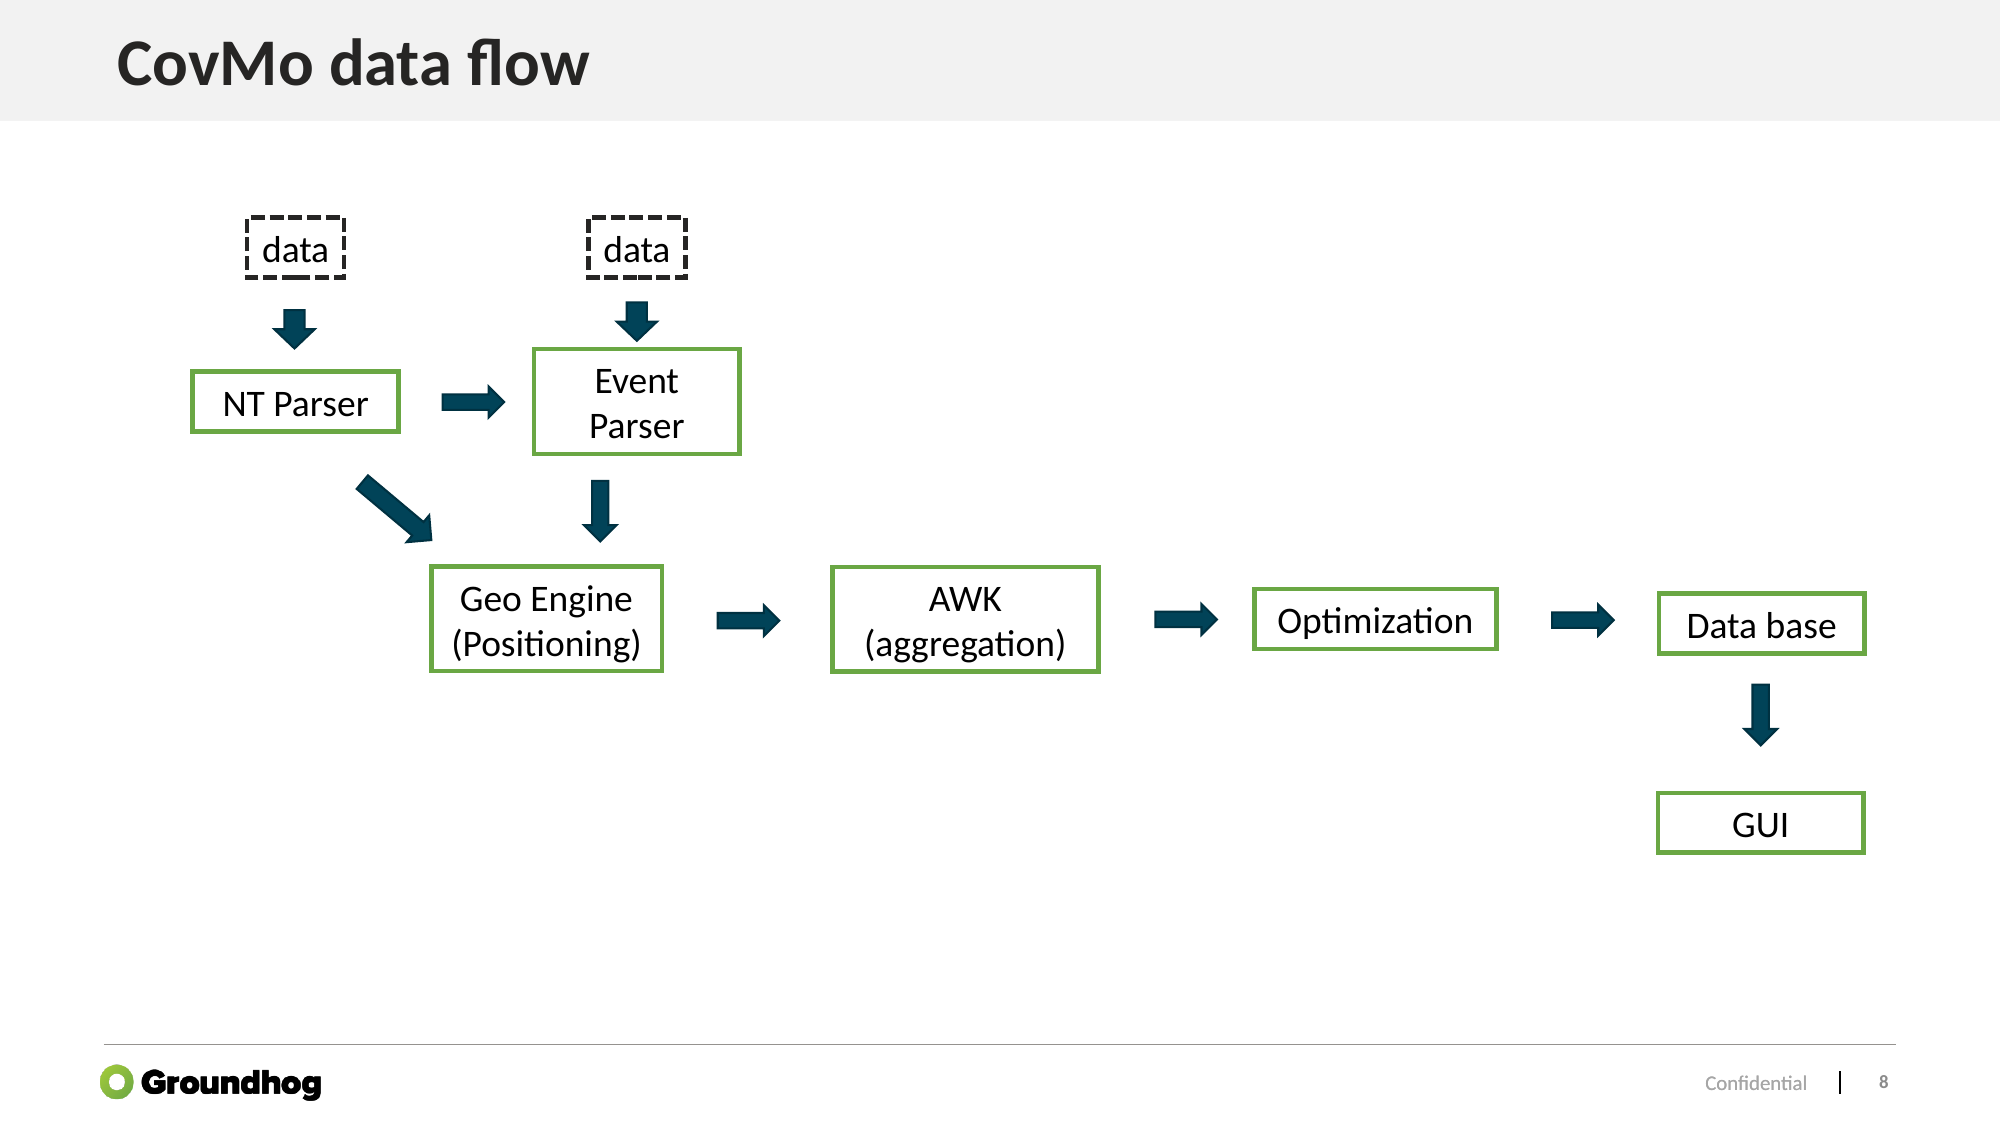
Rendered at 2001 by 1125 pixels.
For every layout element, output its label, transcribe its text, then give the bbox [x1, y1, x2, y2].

text_box [271, 309, 318, 350]
title CovMo data flow [102, 20, 1892, 104]
text_box Data base [1658, 593, 1866, 654]
picture [96, 1062, 324, 1103]
text_box [581, 479, 620, 543]
text_box [716, 602, 781, 639]
text_box [441, 384, 506, 421]
text_box AWK (aggregation) [831, 566, 1100, 673]
text_box GUI [1657, 792, 1865, 854]
text_box Event Parser [533, 348, 741, 455]
text_box [1154, 601, 1219, 638]
text_box data [246, 217, 345, 278]
text_box [614, 301, 660, 343]
slide_number 7 [1827, 1050, 1904, 1111]
text_box [1551, 602, 1616, 639]
text_box Optimization [1253, 588, 1498, 650]
text_box Geo Engine (Positioning) [430, 565, 663, 672]
text_box data [587, 217, 686, 278]
text_box [1741, 683, 1780, 747]
text_box NT Parser [192, 371, 399, 433]
text_box [355, 473, 433, 544]
